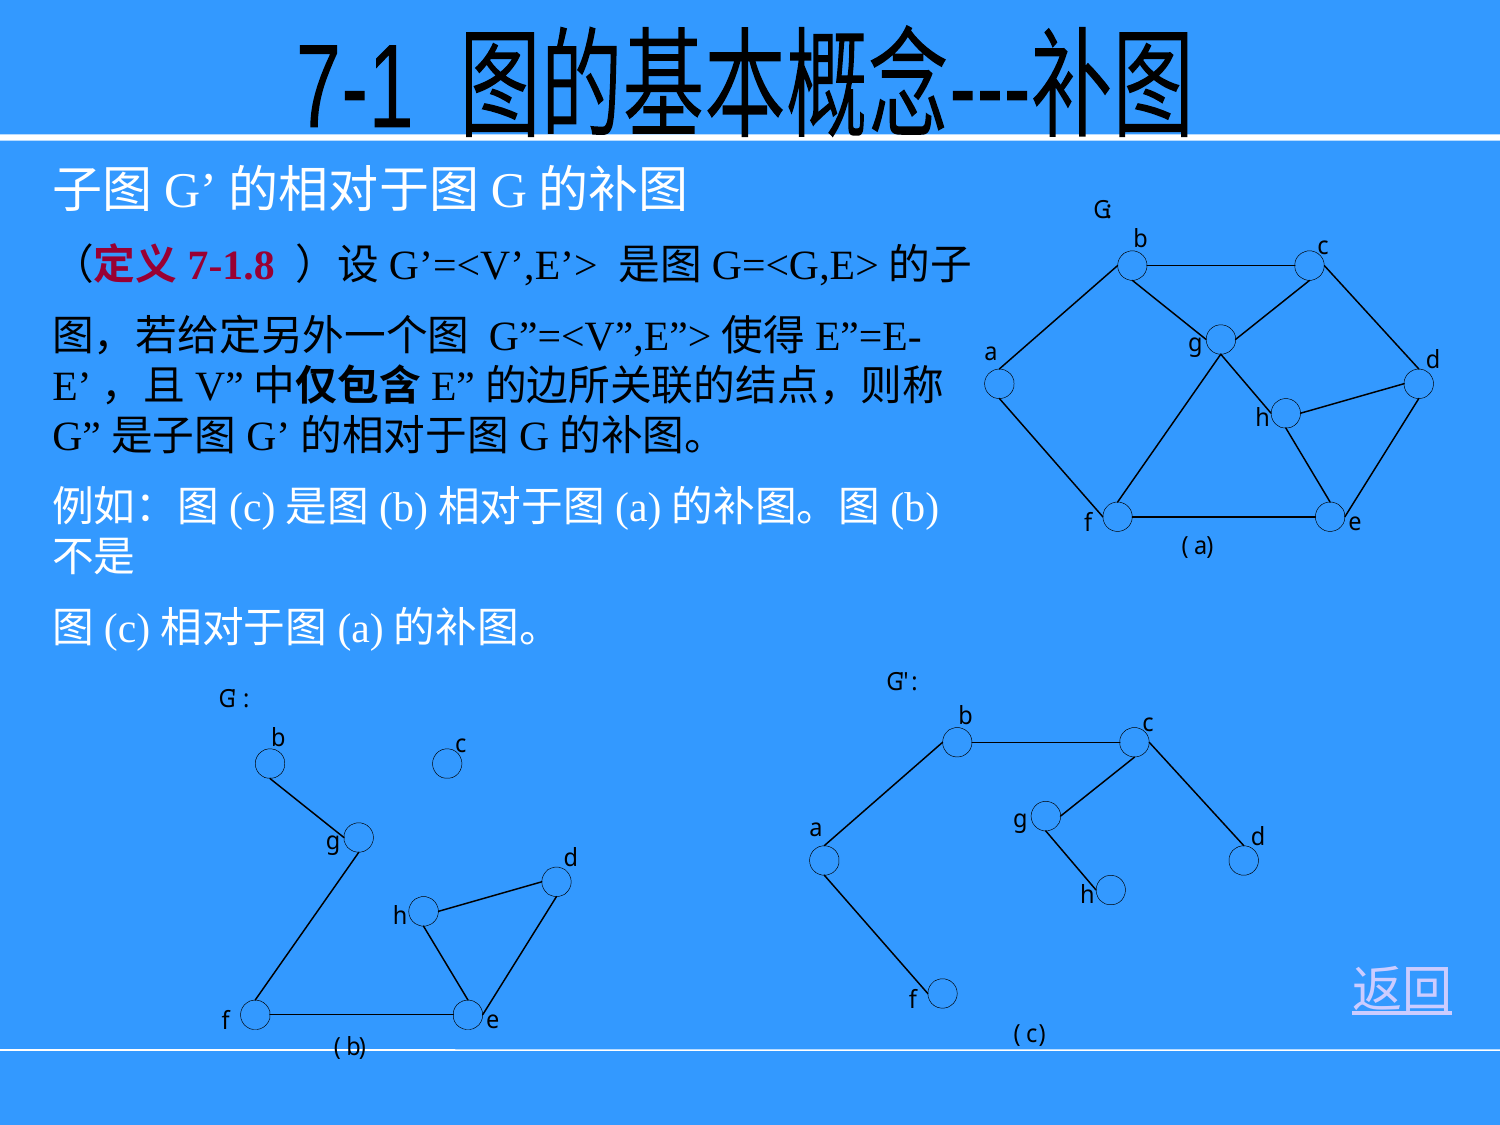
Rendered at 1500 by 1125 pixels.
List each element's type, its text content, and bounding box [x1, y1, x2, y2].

text_box 返回 [1410, 949, 1500, 1038]
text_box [837, 194, 1500, 563]
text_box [662, 667, 1410, 1050]
text_box 子图G’的相对于图G的补图 （定义7-1.8 ）设G’=<V’,E’> 是图G=<G,E>的子 图，若给定另外一个图 G”=<V”,E”>使得E”=E-E’，且V”中仅包含E”的边所关联的结点，则称G”是子图G’的相对于图G的补图。 例如：图(c)是图(b)相对于图(a)的补图。图(b)不是 图(c)相对于图(a)的补图。 [37, 149, 988, 659]
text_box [74, 684, 723, 1063]
